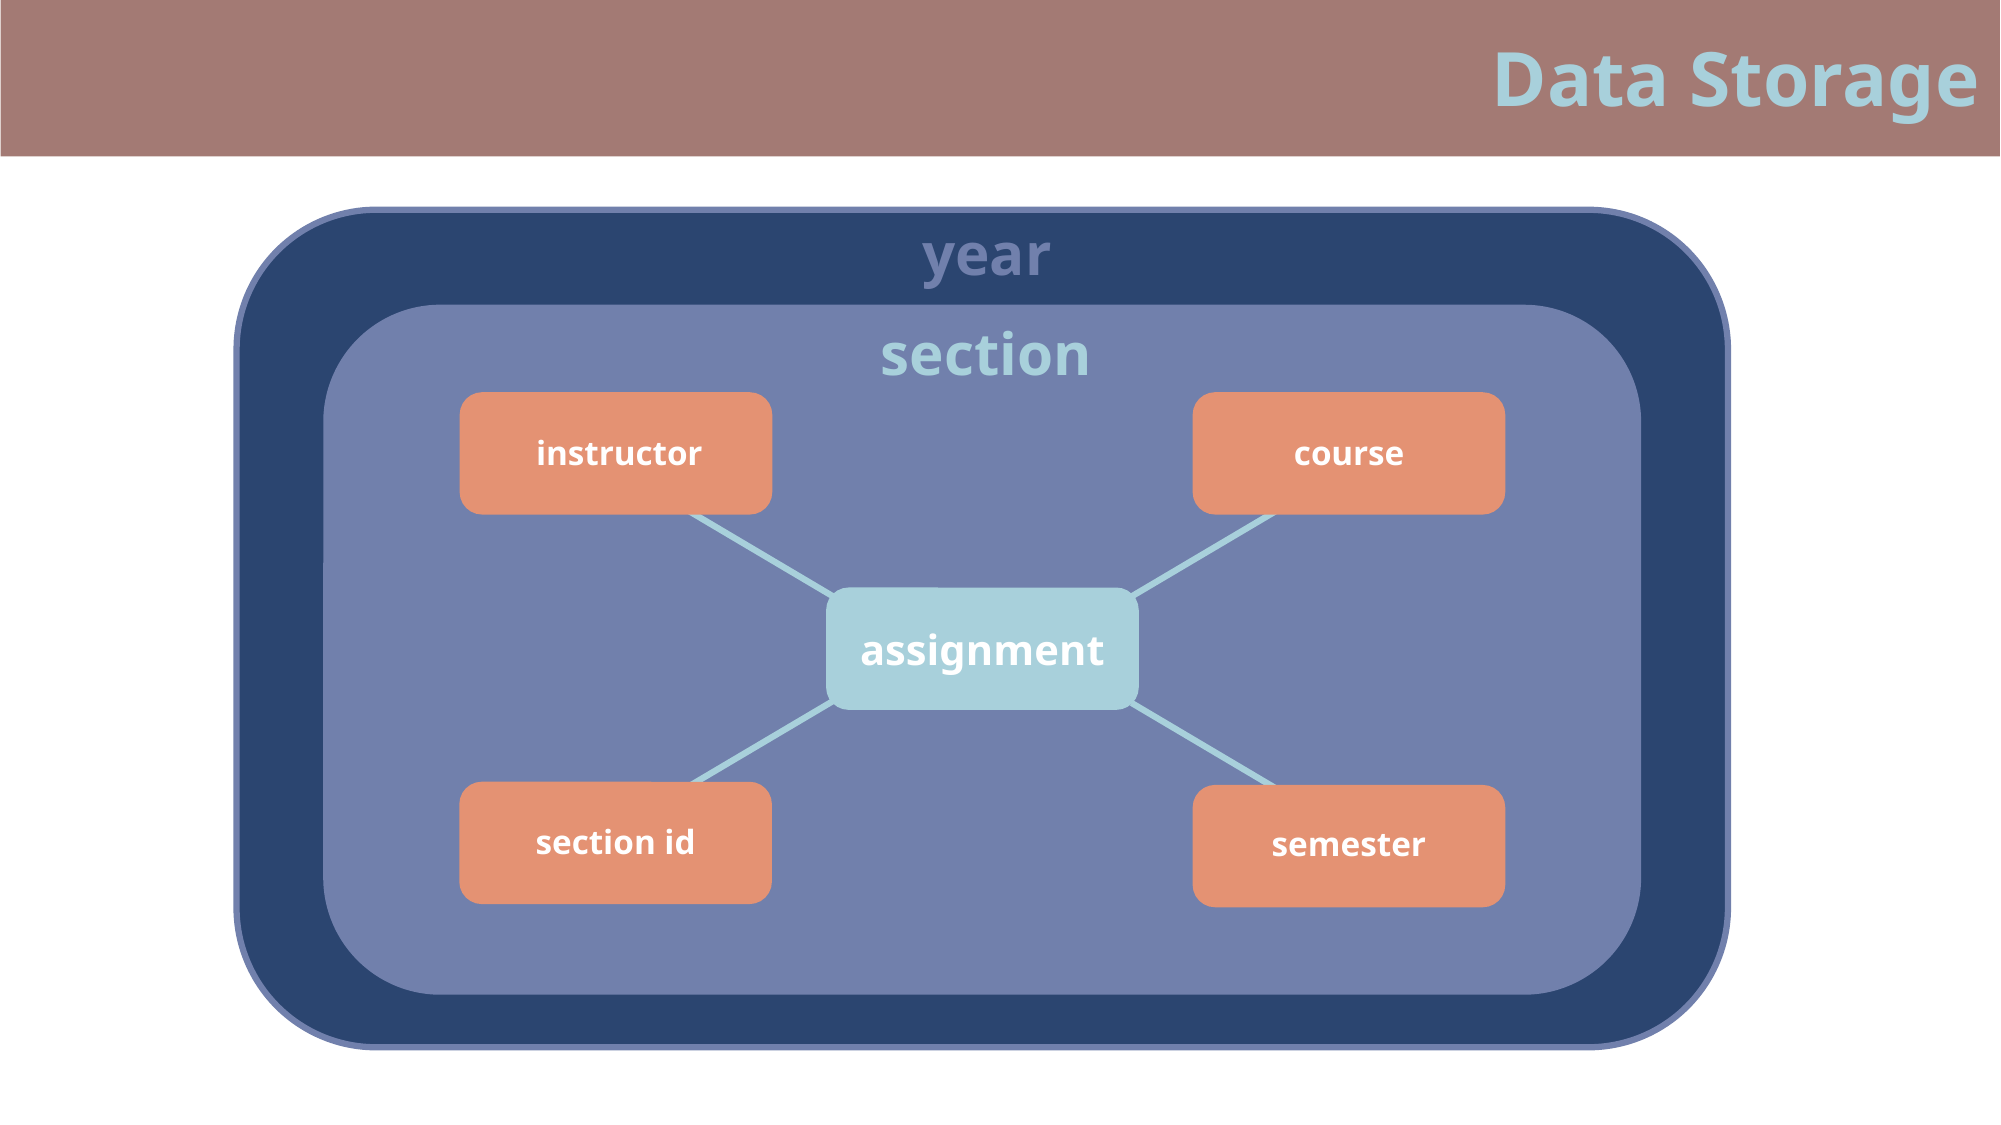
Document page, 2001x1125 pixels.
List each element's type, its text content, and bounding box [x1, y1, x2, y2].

text_box [0, 0, 2000, 158]
text_box course [1278, 424, 1420, 480]
text_box year [907, 209, 1067, 295]
text_box [1194, 394, 1504, 513]
text_box semester [1256, 816, 1441, 871]
text_box assignment [845, 615, 1120, 681]
text_box [461, 783, 770, 902]
text_box [235, 208, 1729, 1049]
text_box section [865, 309, 1107, 395]
text_box [325, 306, 1640, 993]
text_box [1131, 511, 1276, 597]
text_box [461, 394, 771, 513]
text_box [689, 700, 834, 786]
text_box instructor [521, 424, 718, 480]
text_box Data Storage [1061, 23, 1995, 129]
text_box section id [520, 814, 711, 869]
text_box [689, 511, 834, 597]
text_box [828, 589, 1137, 708]
text_box [1194, 787, 1504, 906]
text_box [1131, 702, 1276, 788]
